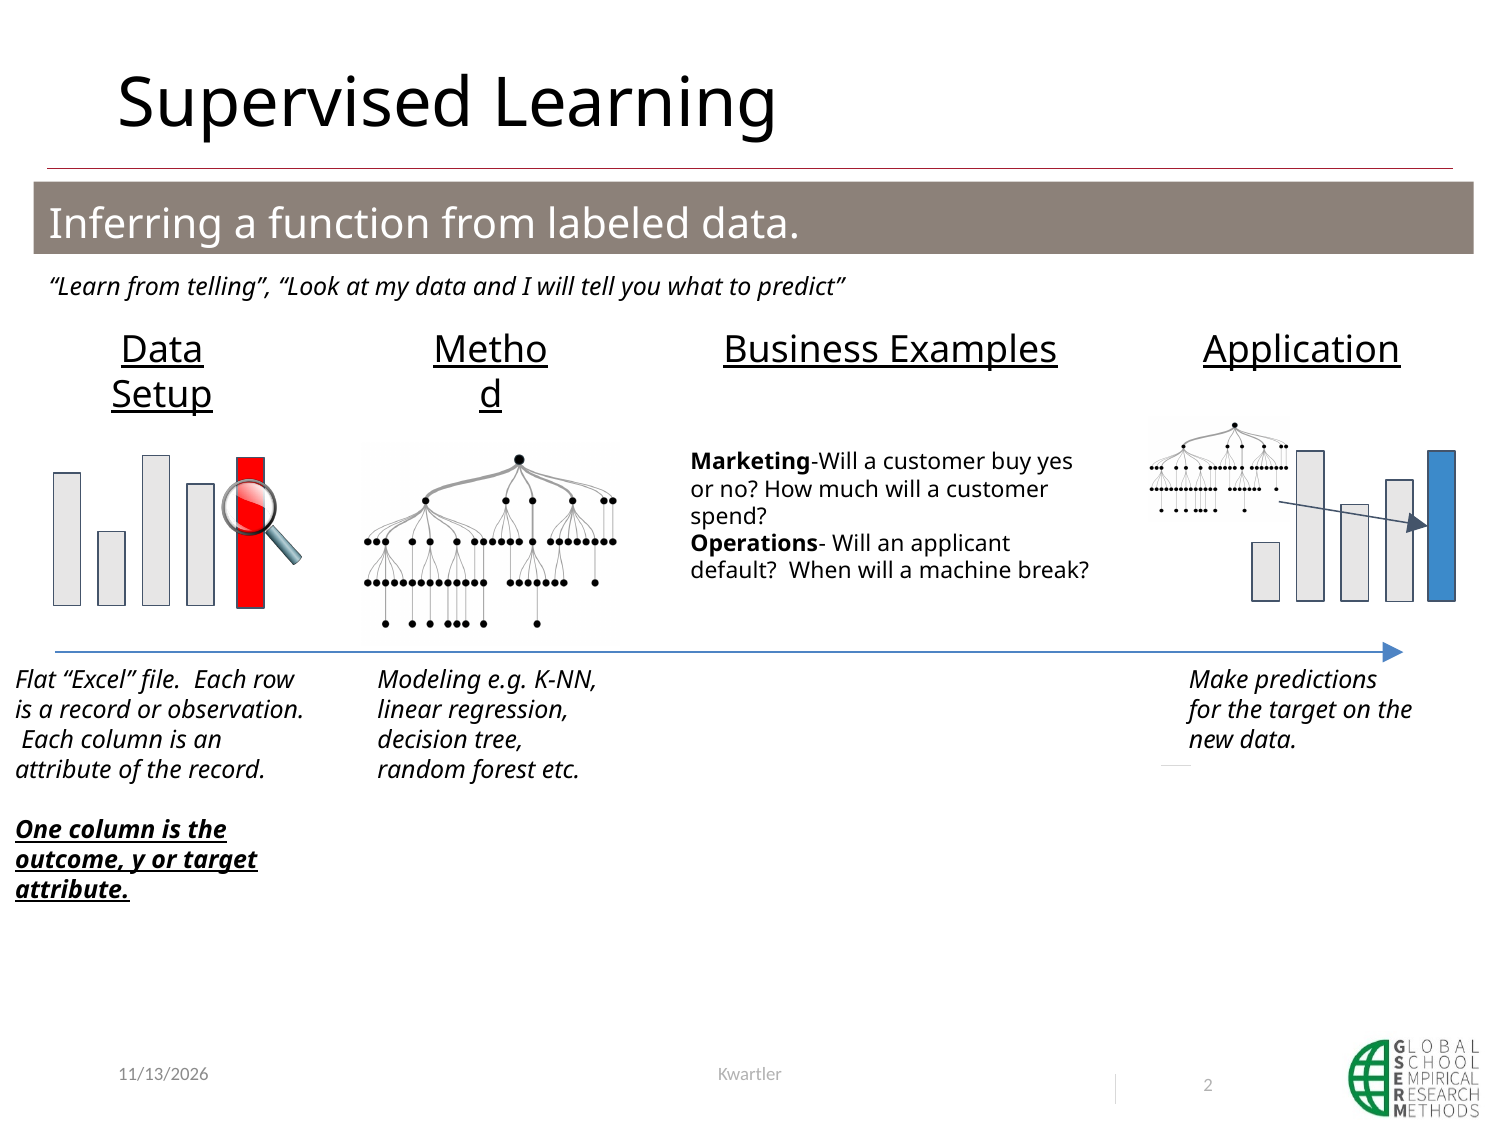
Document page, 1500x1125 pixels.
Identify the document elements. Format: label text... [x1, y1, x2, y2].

title Supervised Learning [103, 59, 1397, 157]
text_box Application [1170, 309, 1434, 381]
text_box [53, 455, 215, 606]
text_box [1148, 416, 1456, 602]
picture [221, 478, 302, 565]
picture [361, 442, 620, 646]
text_box Business Examples [668, 309, 1113, 381]
text_box “Learn from telling”, “Look at my data and I will tell you what to predict” [33, 255, 1474, 296]
text_box Flat “Excel” file. Each row is a record or observation. Each column is an attribute of the record. One column is the outcome, y or target attribute. [0, 649, 326, 939]
text_box Data Setup [64, 309, 260, 381]
footer Kwartler [496, 1042, 1004, 1103]
text_box [236, 457, 265, 478]
picture [1342, 1031, 1500, 1120]
text_box Make predictions for the target on the new data. [1173, 648, 1431, 770]
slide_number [103, 1042, 441, 1103]
text_box Operations- Will an applicant default? When will a machine break? [675, 498, 1106, 614]
text_box Modeling e.g. K-NN, linear regression, decision tree, random forest etc. [362, 653, 620, 804]
text_box [236, 565, 265, 608]
text_box Method [408, 309, 574, 381]
text_box Marketing-Will a customer buy yes or no? How much will a customer spend? [675, 431, 1106, 498]
text_box Inferring a function from labeled data. [33, 181, 1474, 254]
slide_number 2 [1188, 1042, 1330, 1103]
